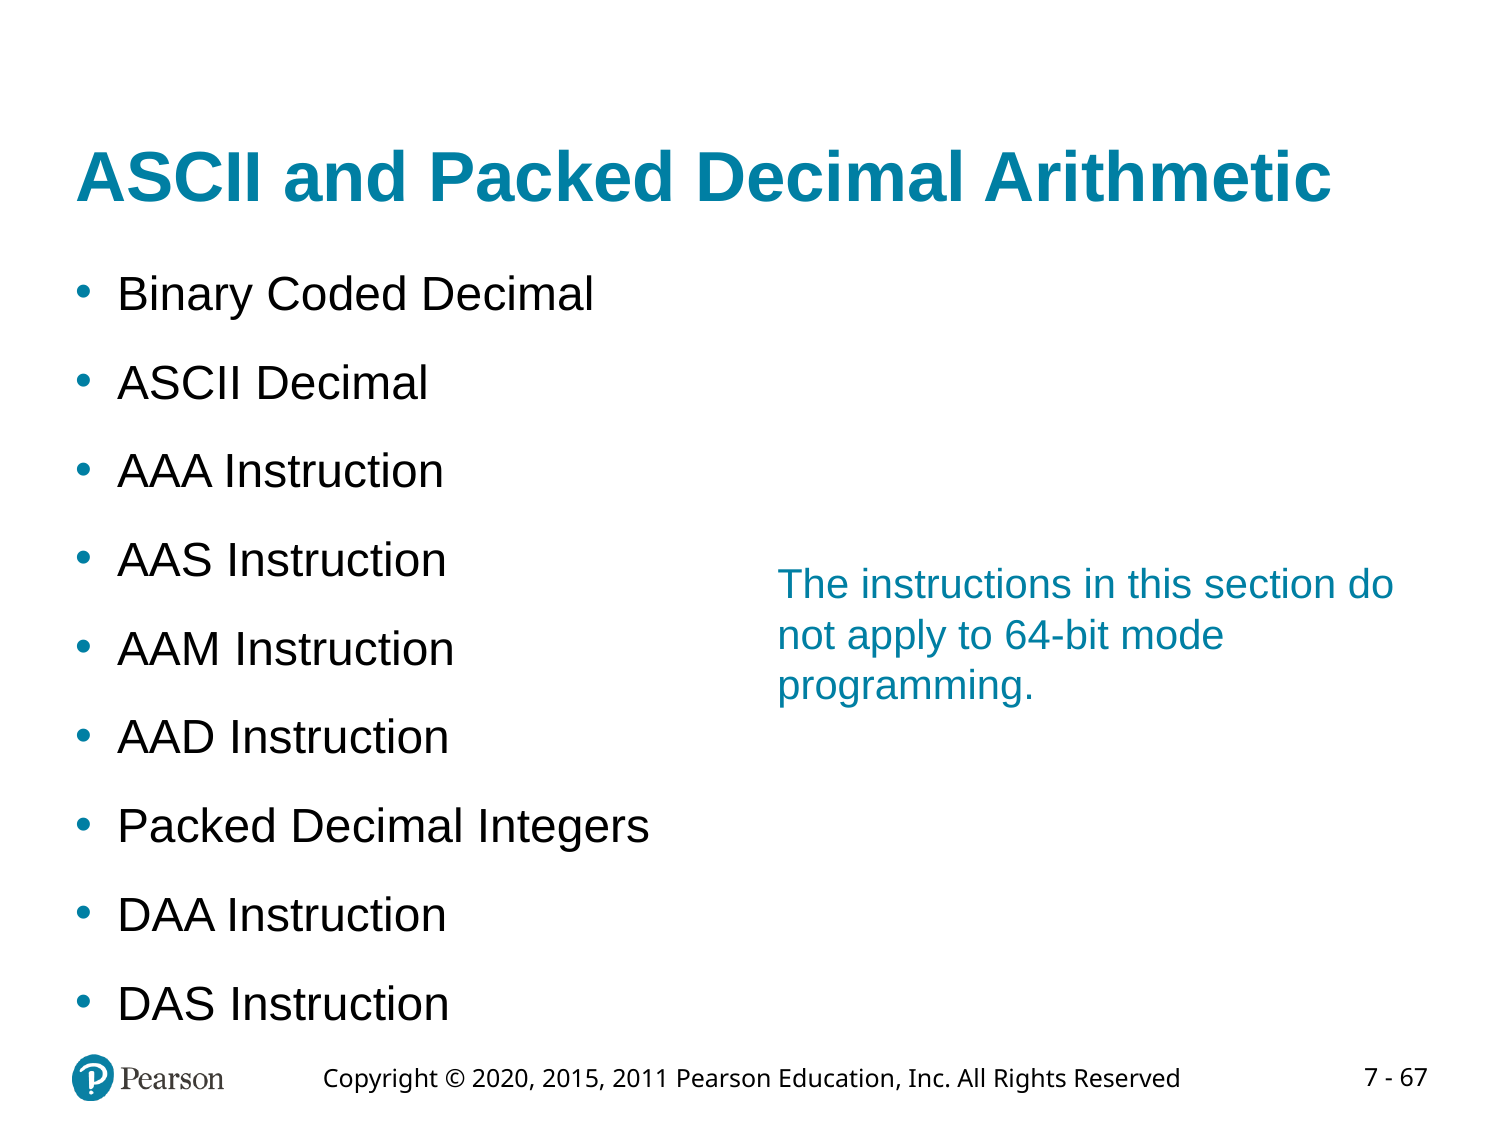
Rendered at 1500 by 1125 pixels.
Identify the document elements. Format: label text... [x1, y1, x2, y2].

list Binary Coded Decimal ASCII Decimal AAA Instruction AAS Instruction AAM Instruction AAD Instruction Packed Decimal Integers DAA Instruction DAS Instruction [75, 262, 725, 1038]
text_box The instructions in this section do not apply to 64-bit mode programming. [762, 549, 1425, 715]
title ASCII and Packed Decimal Arithmetic [75, 35, 1425, 216]
picture [72, 1087, 83, 1101]
picture [81, 1064, 107, 1089]
picture [72, 1054, 89, 1072]
picture [99, 1054, 224, 1101]
